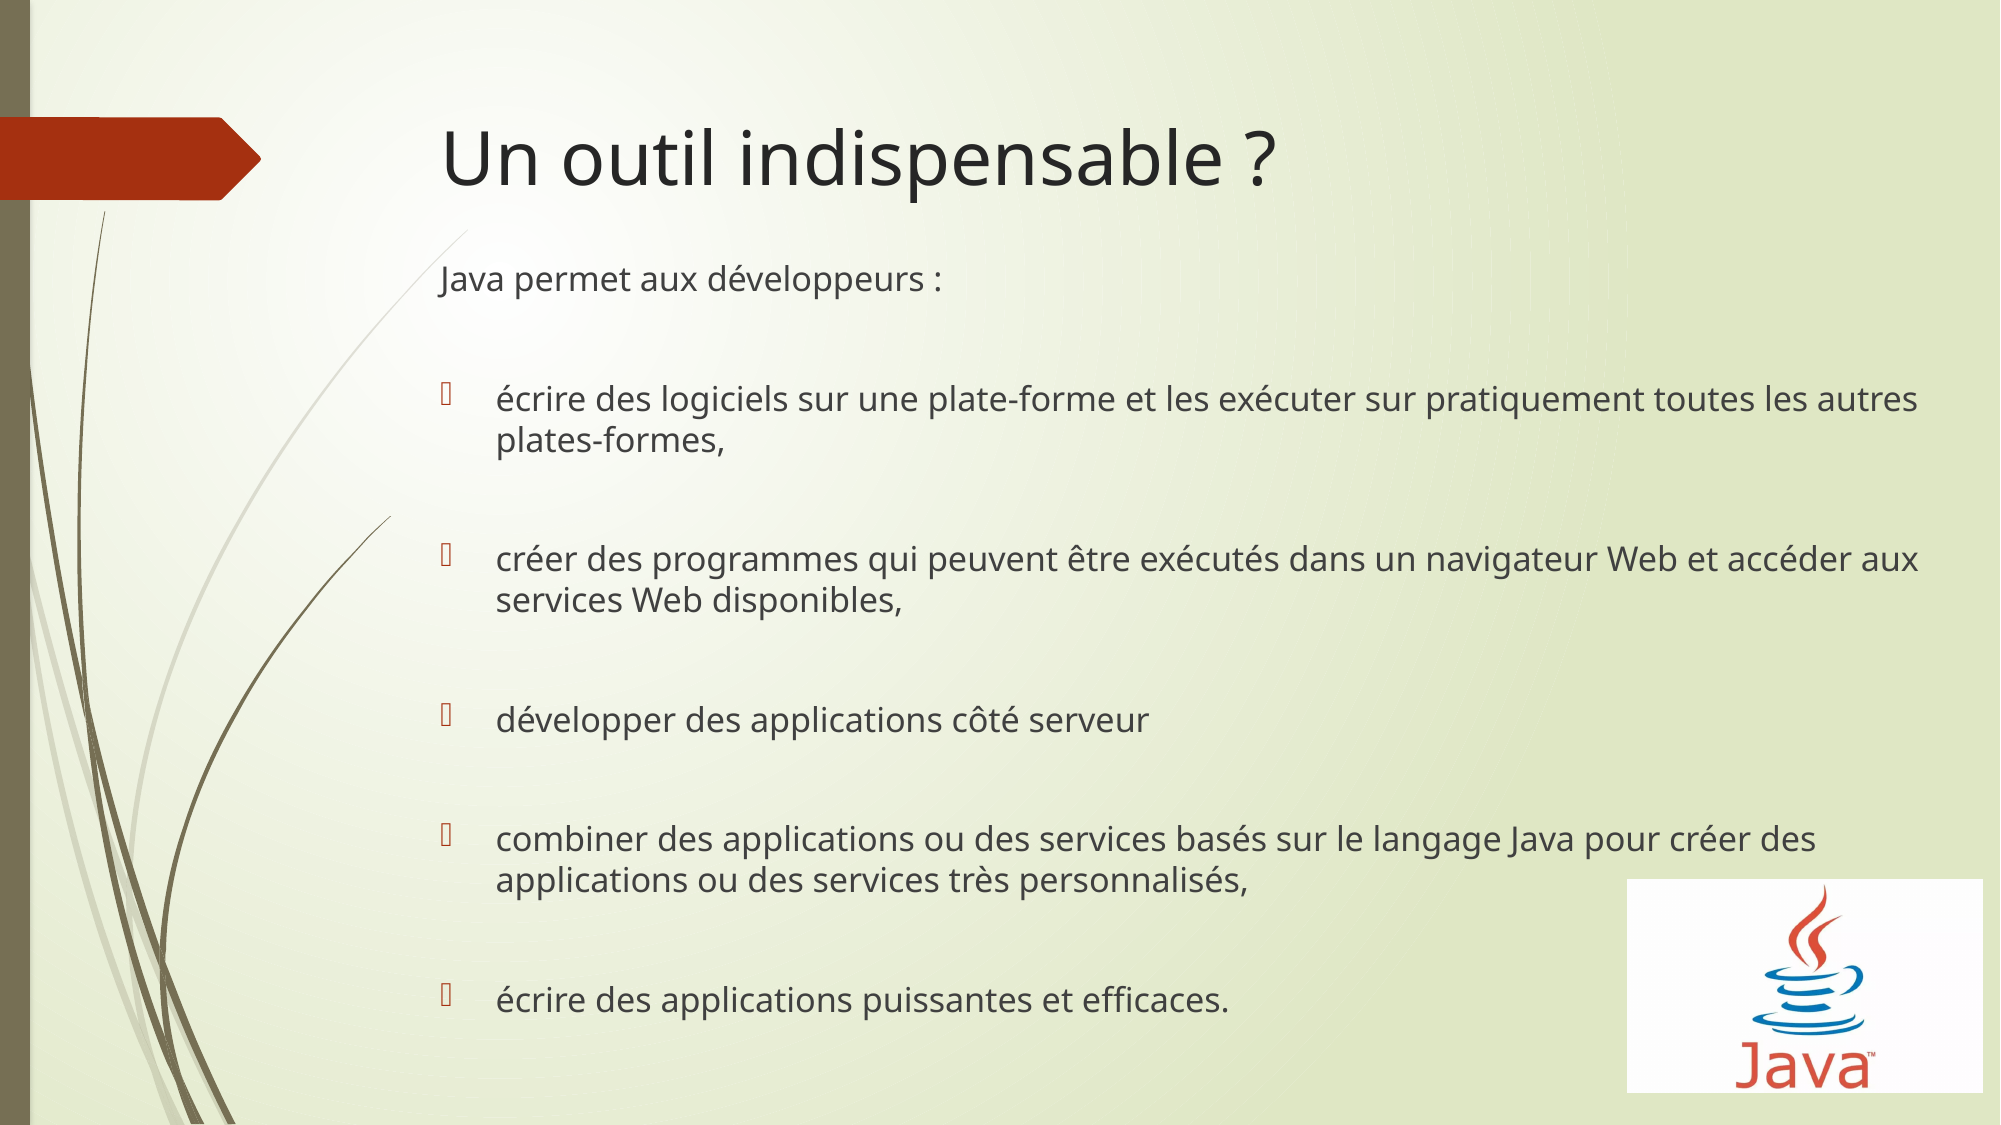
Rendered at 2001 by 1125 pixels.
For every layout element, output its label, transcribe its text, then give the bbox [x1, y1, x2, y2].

picture [1627, 878, 1983, 1093]
title Un outil indispensable ? [425, 102, 1888, 249]
list Java permet aux développeurs : écrire des logiciels sur une plate-forme et les exécuter sur pratiquement toutes les autres plates-formes, créer des programmes qui peuvent être exécutés dans un navigateur Web et accéder aux services Web disponibles, développer des applications côté serveur combiner des applications ou des services basés sur le langage Java pour créer des applications ou des services très personnalisés, écrire des applications puissantes et efficaces. [425, 249, 2000, 1029]
